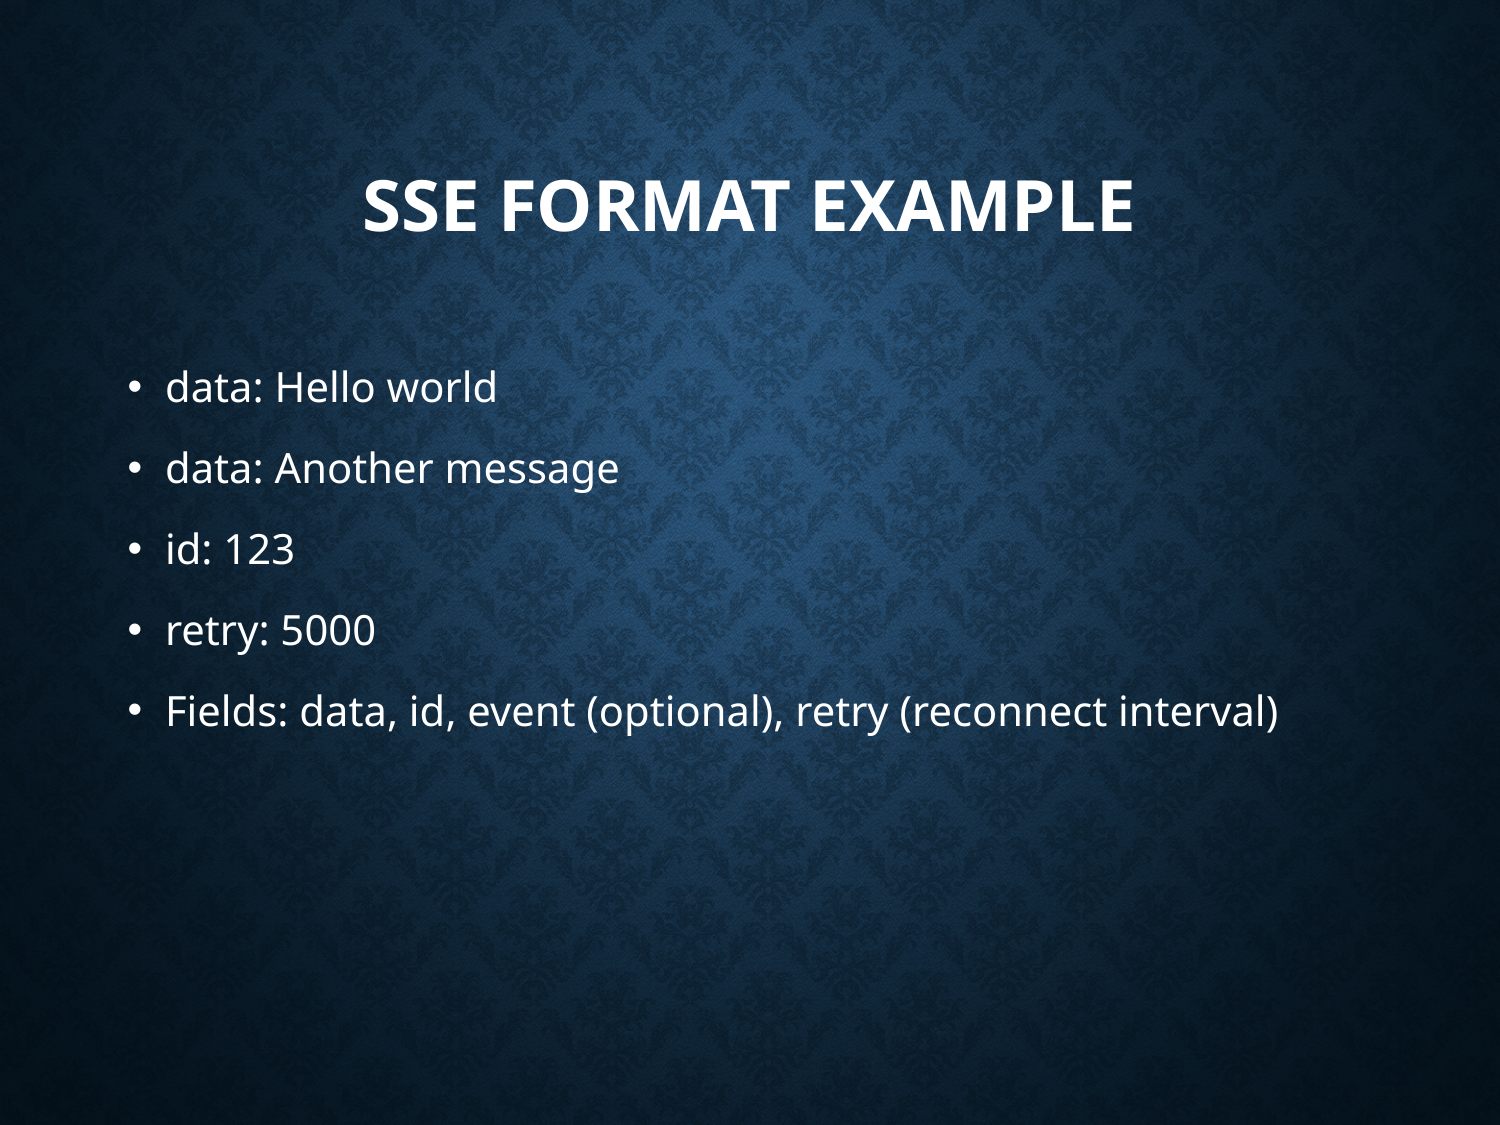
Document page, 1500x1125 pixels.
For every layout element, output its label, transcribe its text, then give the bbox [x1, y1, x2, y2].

list data: Hello world data: Another message id: 123 retry: 5000 Fields: data, id, event (optional), retry (reconnect interval) [112, 343, 1387, 950]
title SSE Format Example [112, 99, 1387, 318]
